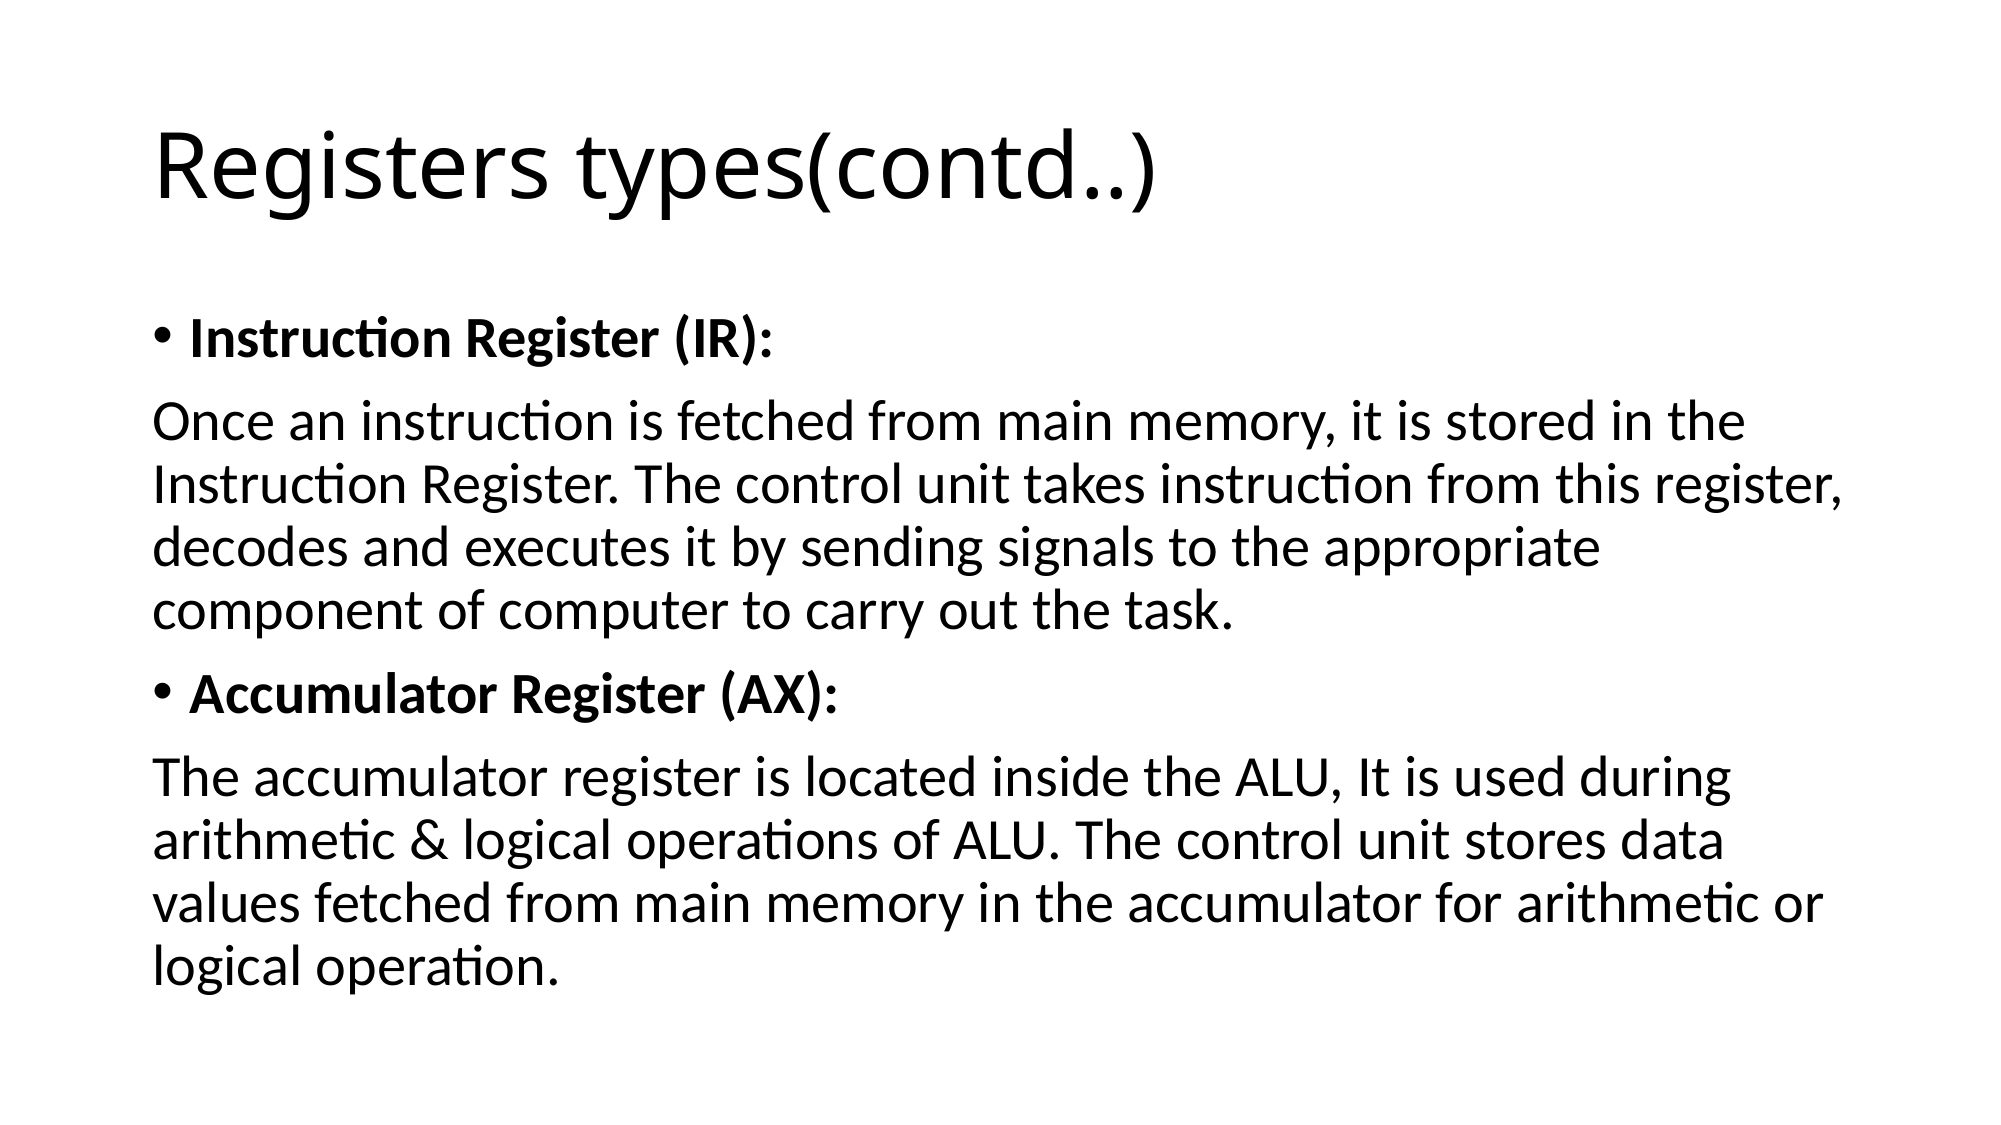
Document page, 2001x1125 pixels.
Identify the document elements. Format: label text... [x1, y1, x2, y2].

title Registers types(contd..) [137, 59, 1863, 278]
list Instruction Register (IR): Once an instruction is fetched from main memory, it is stored in the Instruction Register. The control unit takes instruction from this register, decodes and executes it by sending signals to the appropriate component of computer to carry out the task. Accumulator Register (AX): The accumulator register is located inside the ALU, It is used during arithmetic & logical operations of ALU. The control unit stores data values fetched from main memory in the accumulator for arithmetic or logical operation. [137, 299, 1863, 1014]
